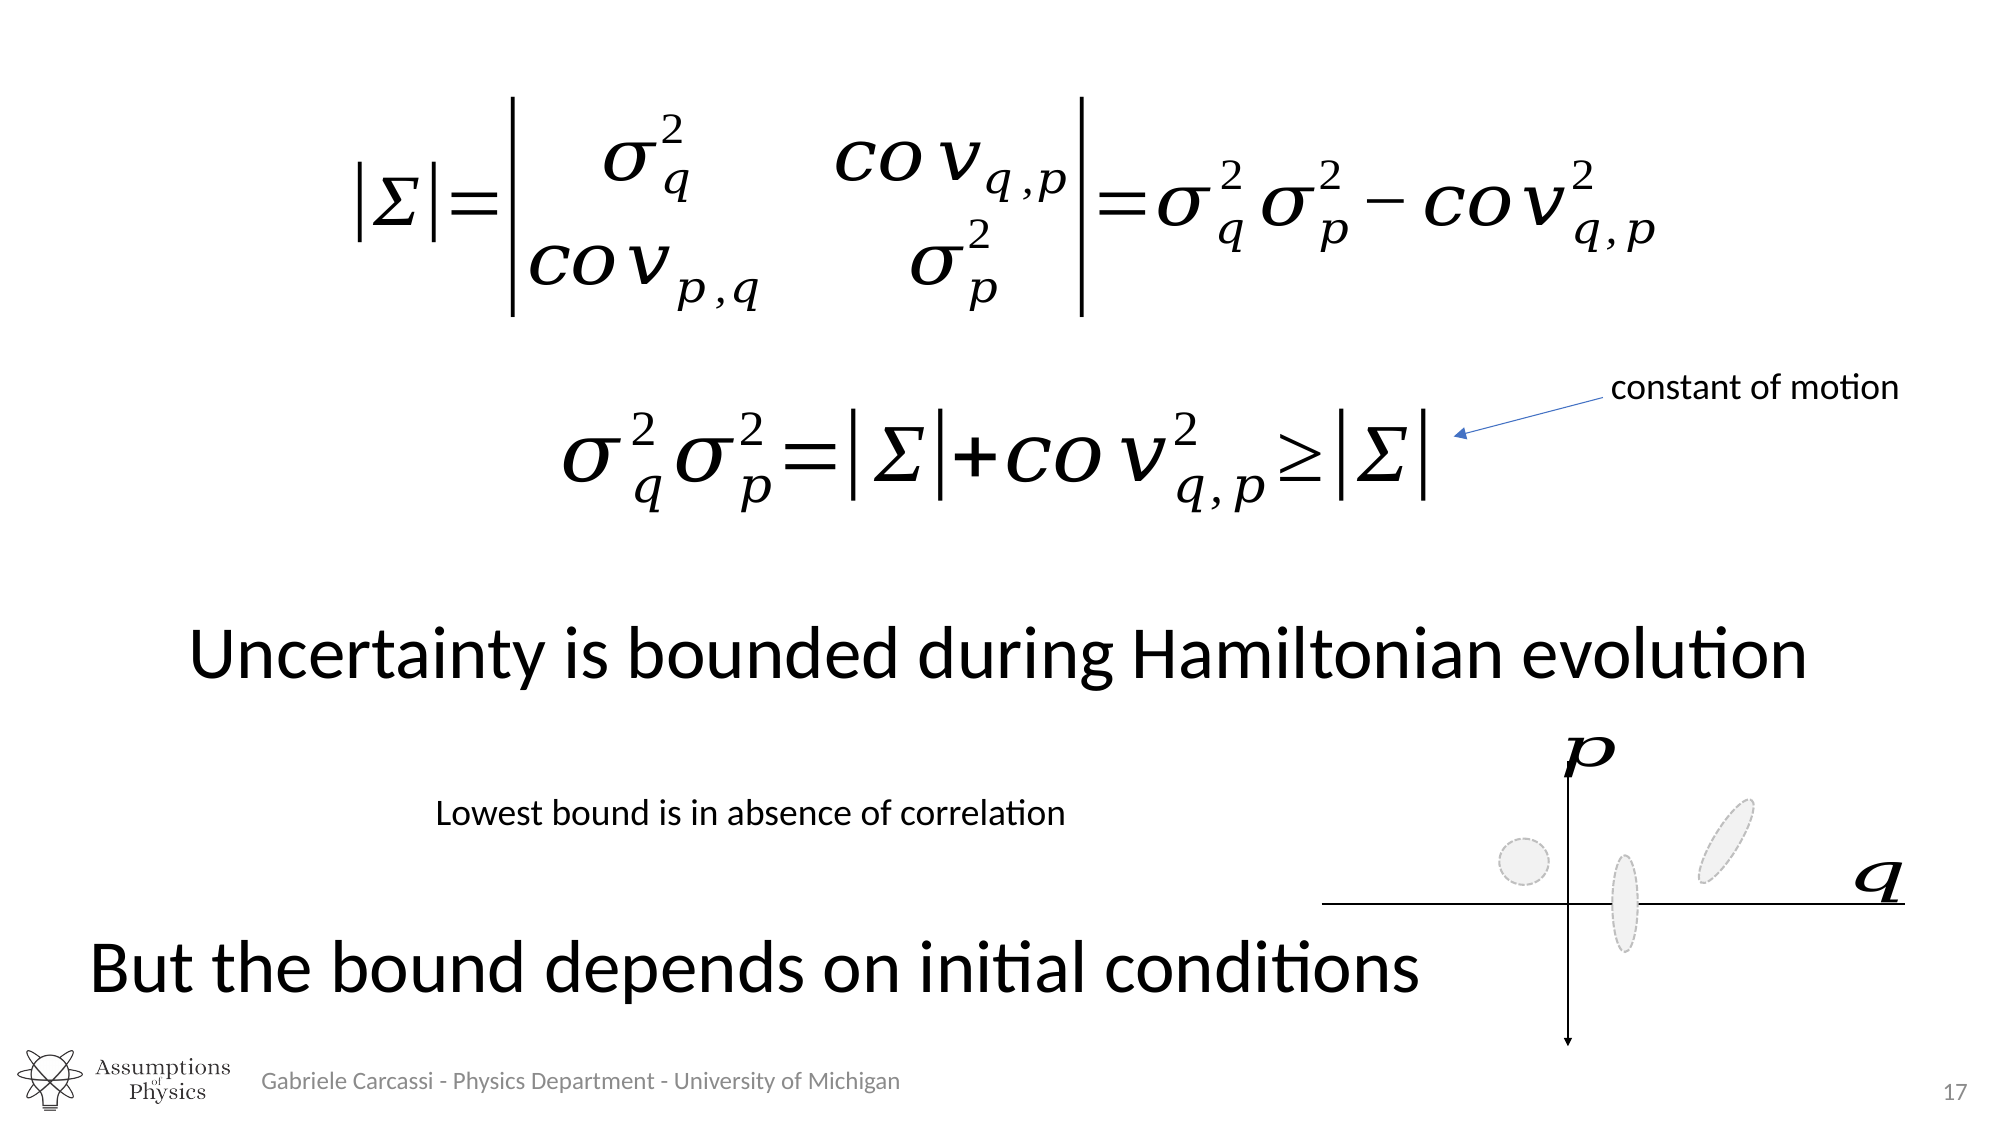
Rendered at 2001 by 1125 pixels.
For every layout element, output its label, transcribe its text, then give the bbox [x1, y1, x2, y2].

picture [17, 1050, 83, 1111]
text_box Lowest bound is in absence of correlation [420, 780, 1082, 841]
slide_number 17 [1891, 1072, 1983, 1110]
text_box Uncertainty is bounded during Hamiltonian evolution [174, 596, 1826, 702]
footer Gabriele Carcassi - Physics Department - University of Michigan [246, 1049, 1226, 1110]
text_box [1453, 397, 1603, 437]
picture [95, 1058, 230, 1104]
text_box But the bound depends on initial conditions [74, 909, 1321, 1015]
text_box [1321, 718, 1909, 1047]
text_box constant of motion [1596, 354, 1916, 415]
